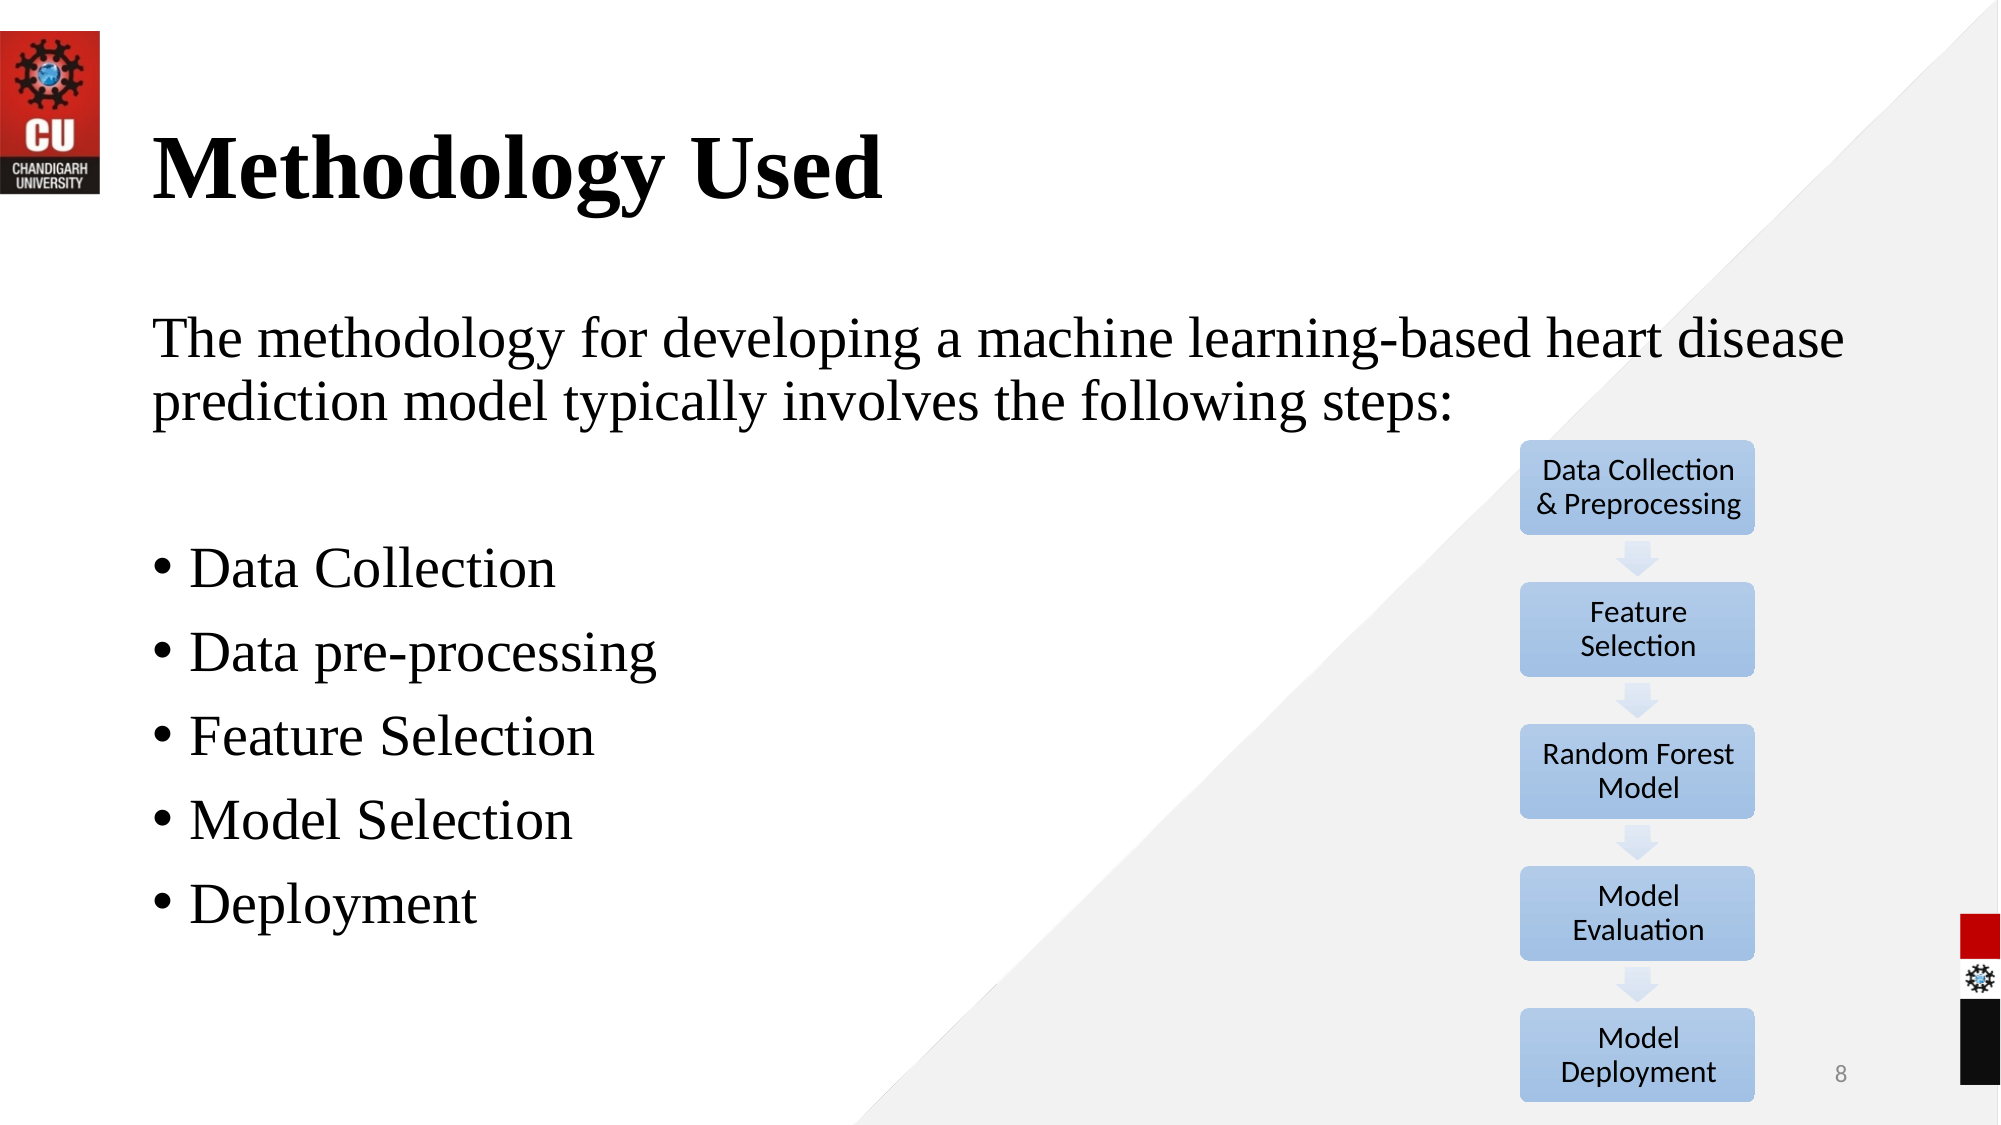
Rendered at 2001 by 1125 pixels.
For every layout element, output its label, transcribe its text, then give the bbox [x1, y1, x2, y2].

picture [0, 0, 2001, 1125]
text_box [1093, 440, 2000, 1103]
list The methodology for developing a machine learning-based heart disease prediction model typically involves the following steps: Data Collection Data pre-processing Feature Selection Model Selection Deployment [137, 299, 1863, 1014]
title Methodology Used [137, 59, 1863, 278]
